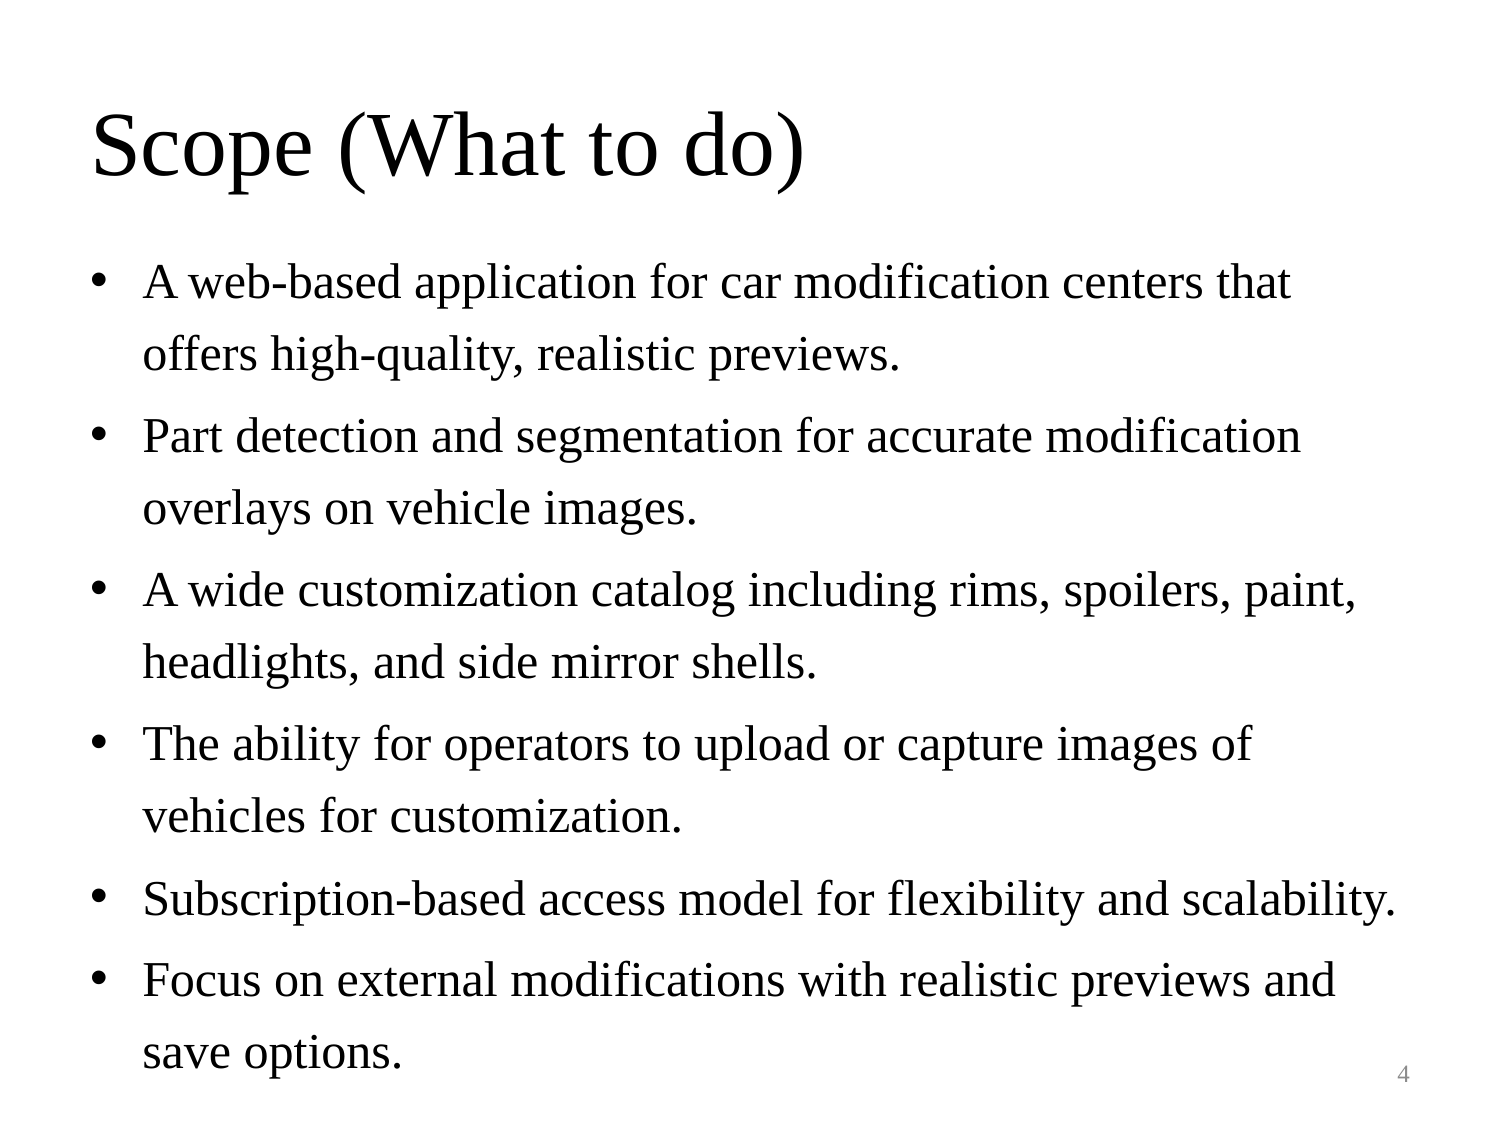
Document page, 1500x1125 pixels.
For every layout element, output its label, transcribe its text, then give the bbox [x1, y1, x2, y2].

slide_number 4 [1074, 1042, 1425, 1103]
list A web-based application for car modification centers that offers high-quality, realistic previews. Part detection and segmentation for accurate modification overlays on vehicle images. A wide customization catalog including rims, spoilers, paint, headlights, and side mirror shells. The ability for operators to upload or capture images of vehicles for customization. Subscription-based access model for flexibility and scalability. Focus on external modifications with realistic previews and save options. [75, 229, 1425, 1100]
title Scope (What to do) [75, 45, 1425, 229]
